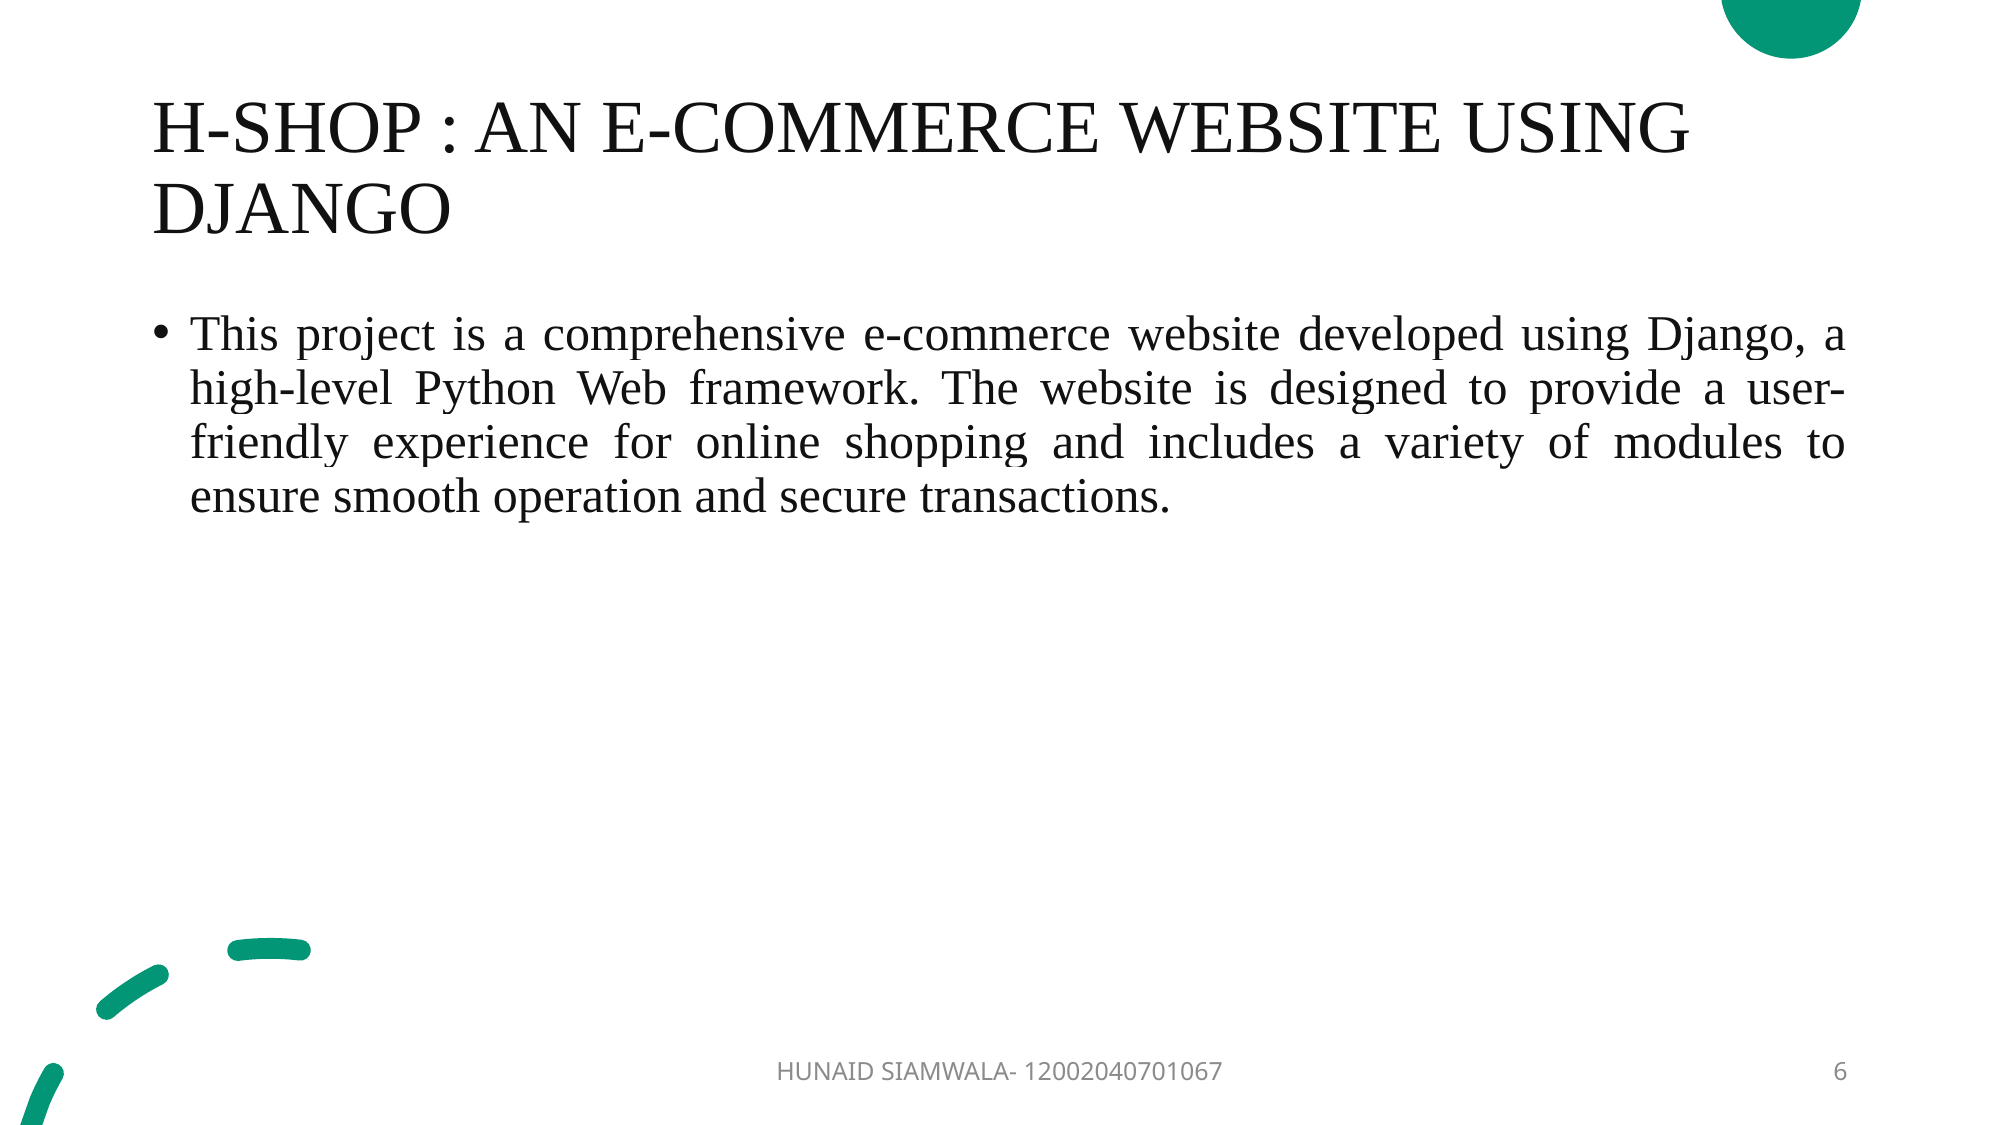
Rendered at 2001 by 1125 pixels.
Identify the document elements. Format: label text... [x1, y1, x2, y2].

list This project is a comprehensive e-commerce website developed using Django, a high-level Python Web framework. The website is designed to provide a user-friendly experience for online shopping and includes a variety of modules to ensure smooth operation and secure transactions. [137, 299, 1863, 933]
title H-SHOP : AN E-COMMERCE WEBSITE USING DJANGO [137, 59, 1863, 278]
slide_number 6 [1412, 1042, 1863, 1103]
footer HUNAID SIAMWALA- 12002040701067 [662, 1042, 1338, 1103]
